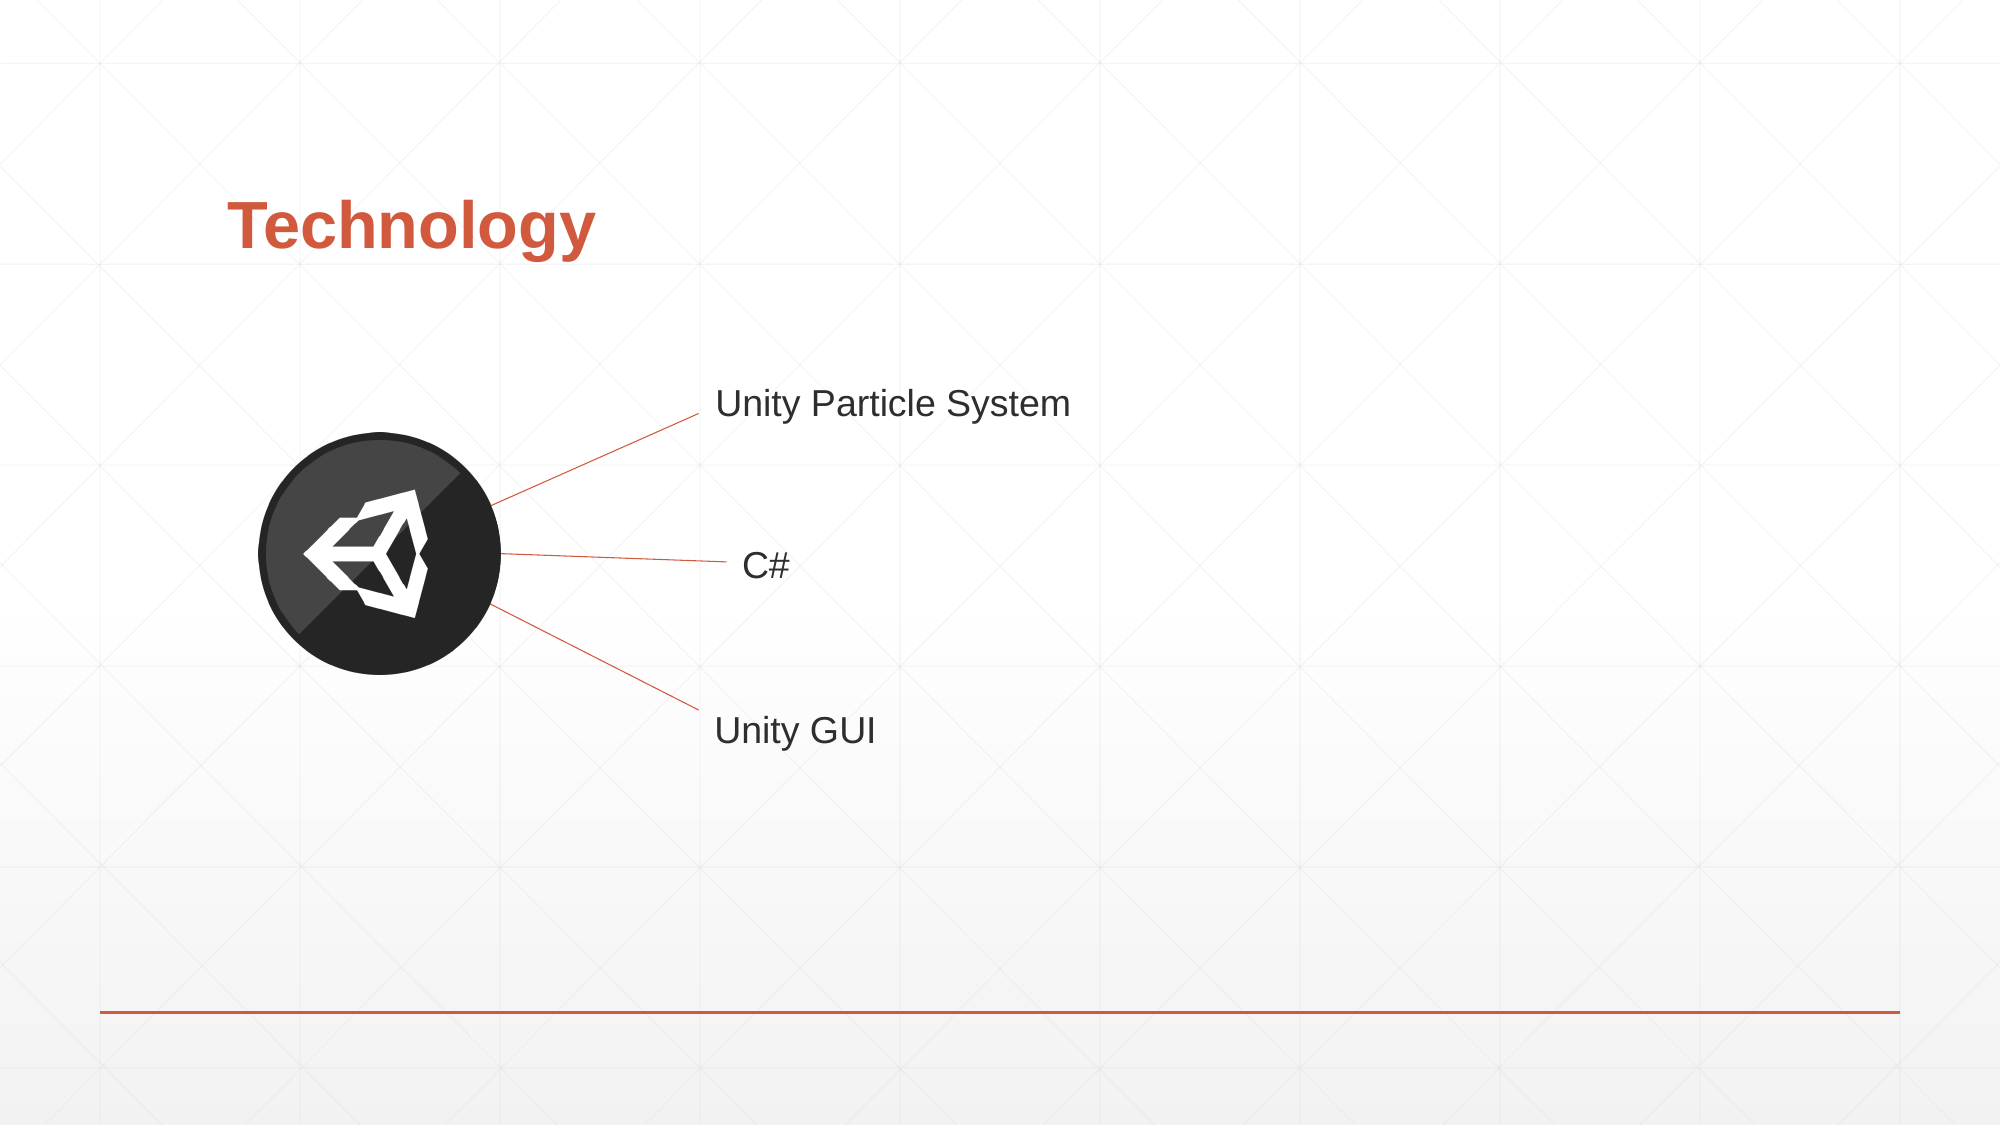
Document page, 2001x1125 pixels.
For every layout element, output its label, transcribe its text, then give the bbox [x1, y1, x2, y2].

title Technology [212, 82, 1788, 271]
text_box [458, 413, 699, 521]
picture [258, 432, 501, 675]
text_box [500, 553, 727, 562]
text_box Unity GUI [699, 698, 892, 759]
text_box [435, 575, 699, 710]
text_box C# [727, 534, 805, 594]
text_box Unity Particle System [700, 371, 1087, 432]
